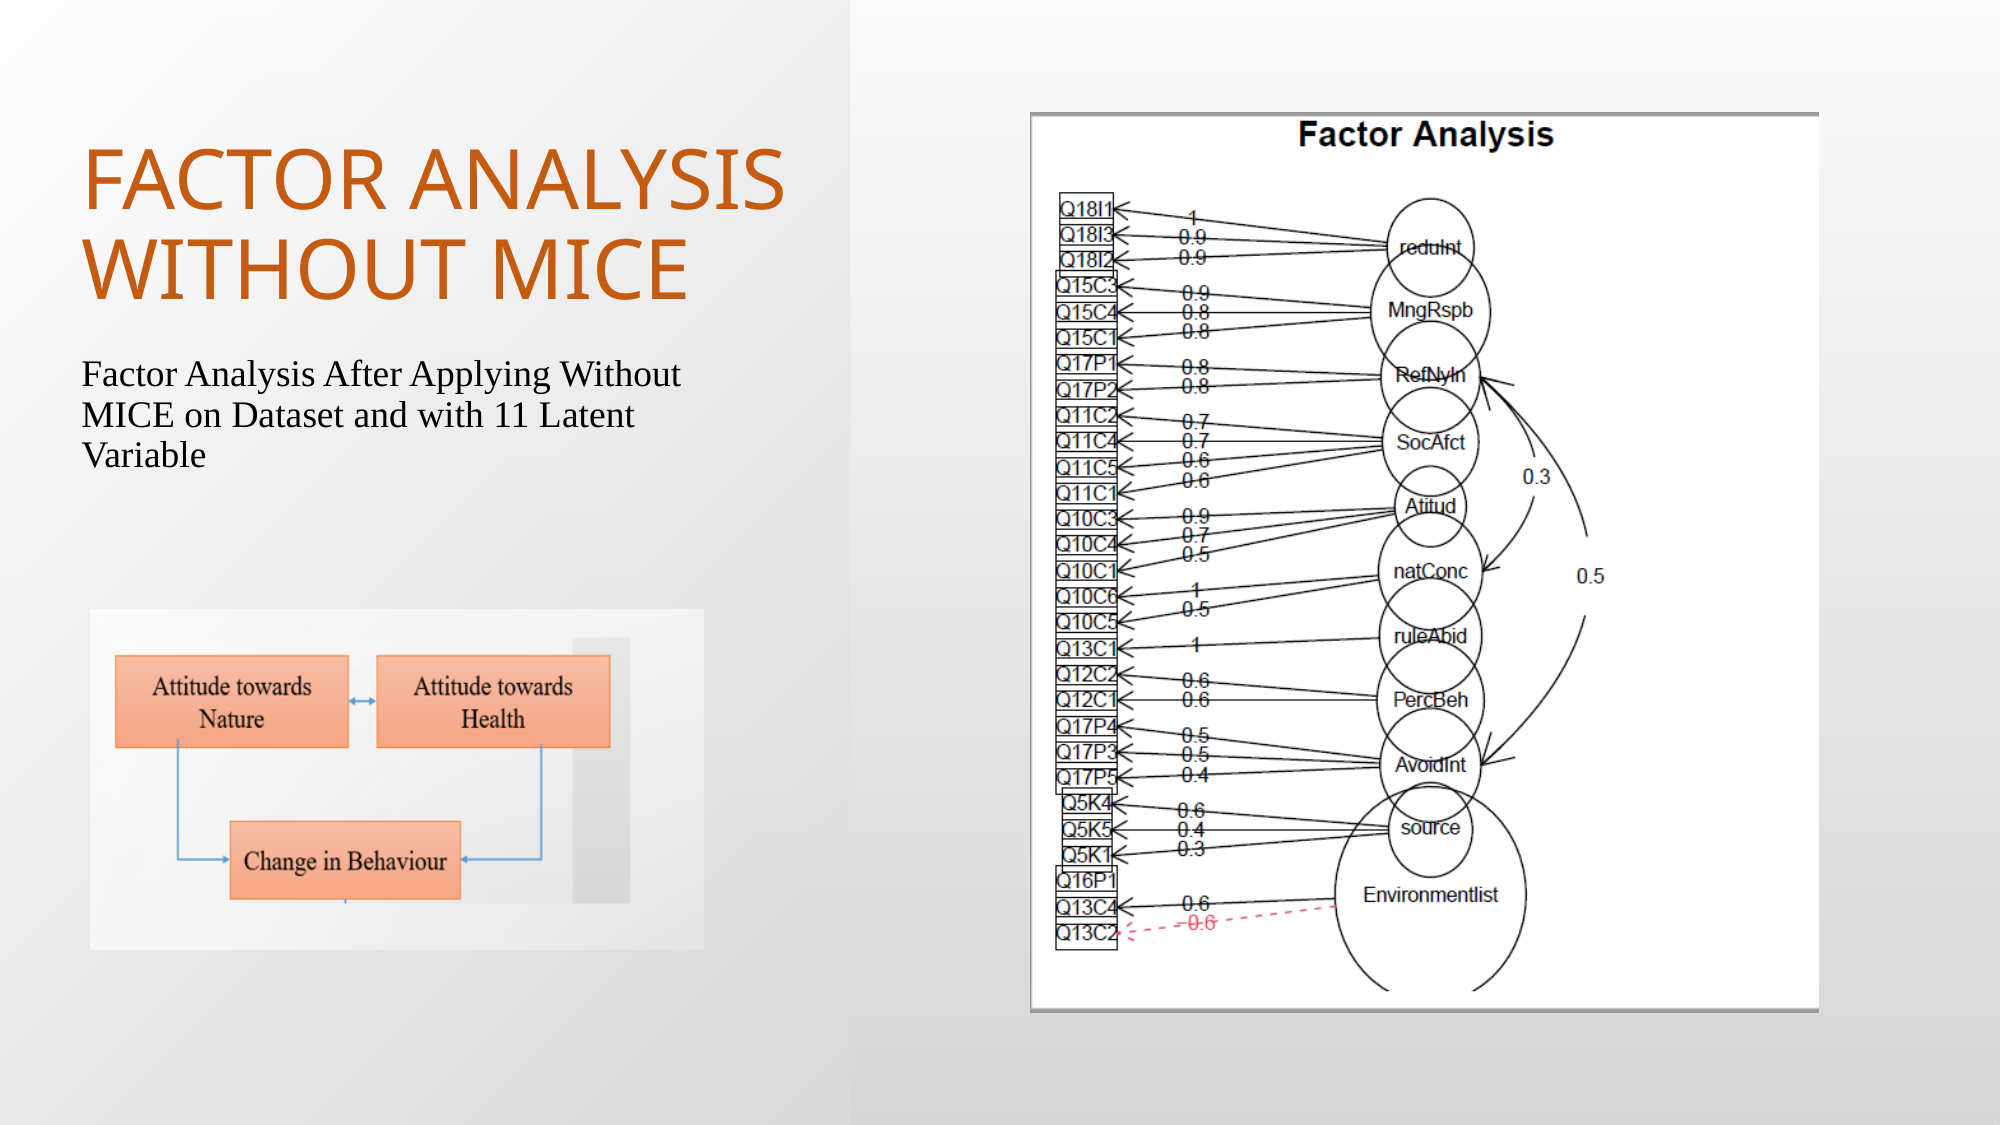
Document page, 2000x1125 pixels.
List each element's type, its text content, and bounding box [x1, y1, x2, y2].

picture [1030, 112, 1819, 1013]
picture [90, 609, 704, 950]
text_box Factor Analysis After Applying Without MICE on Dataset and with 11 Latent Variable [66, 346, 704, 504]
title Factor Analysis Without MICE [66, 112, 823, 325]
